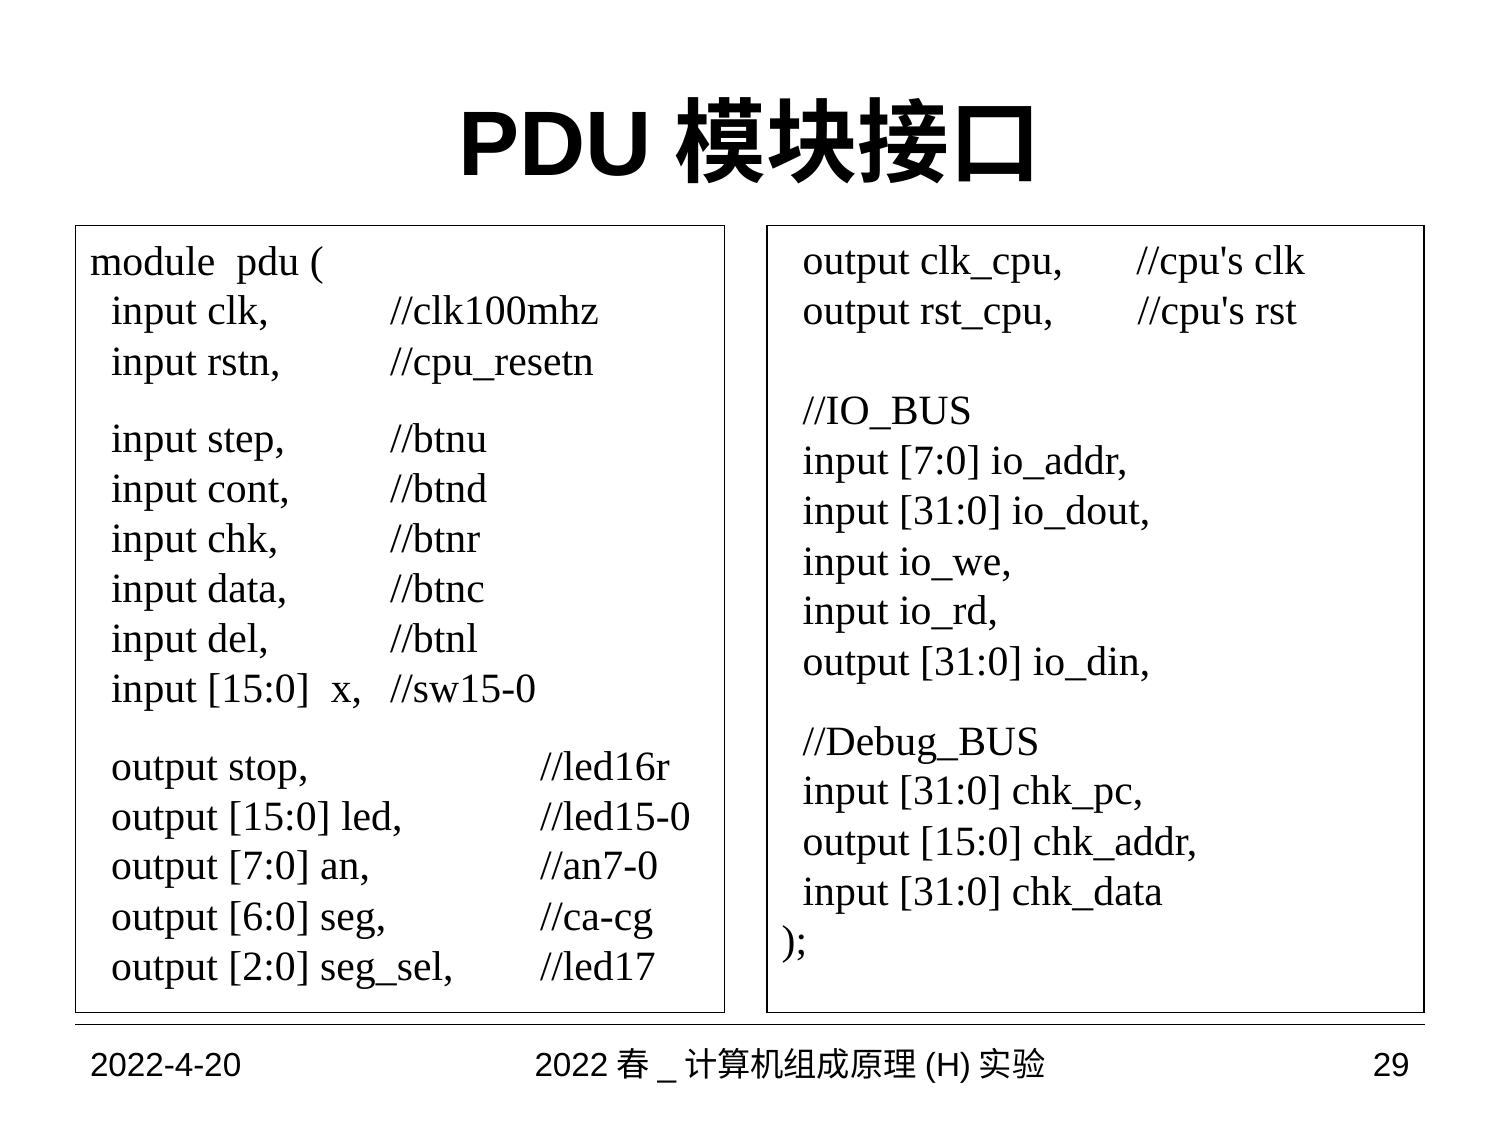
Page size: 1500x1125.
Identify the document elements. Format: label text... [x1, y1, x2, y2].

title PDU模块接口 [75, 45, 1425, 233]
slide_number 29 [1162, 1024, 1426, 1103]
footer 2022春_计算机组成原理(H)实验 [426, 1024, 1162, 1103]
text_box output clk_cpu, //cpu's clk output rst_cpu, //cpu's rst //IO_BUS input [7:0] io_addr, input [31:0] io_dout, input io_we, input io_rd, output [31:0] io_din, //Debug_BUS input [31:0] chk_pc, output [15:0] chk_addr, input [31:0] chk_data ); [766, 225, 1425, 1013]
list module pdu ( input clk, //clk100mhz input rstn, //cpu_resetn input step, //btnu input cont, //btnd input chk, //btnr input data, //btnc input del, //btnl input [15:0] x, //sw15-0 output stop, //led16r output [15:0] led, //led15-0 output [7:0] an, //an7-0 output [6:0] seg, //ca-cg output [2:0] seg_sel, //led17 [75, 225, 725, 1013]
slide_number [74, 1024, 426, 1103]
